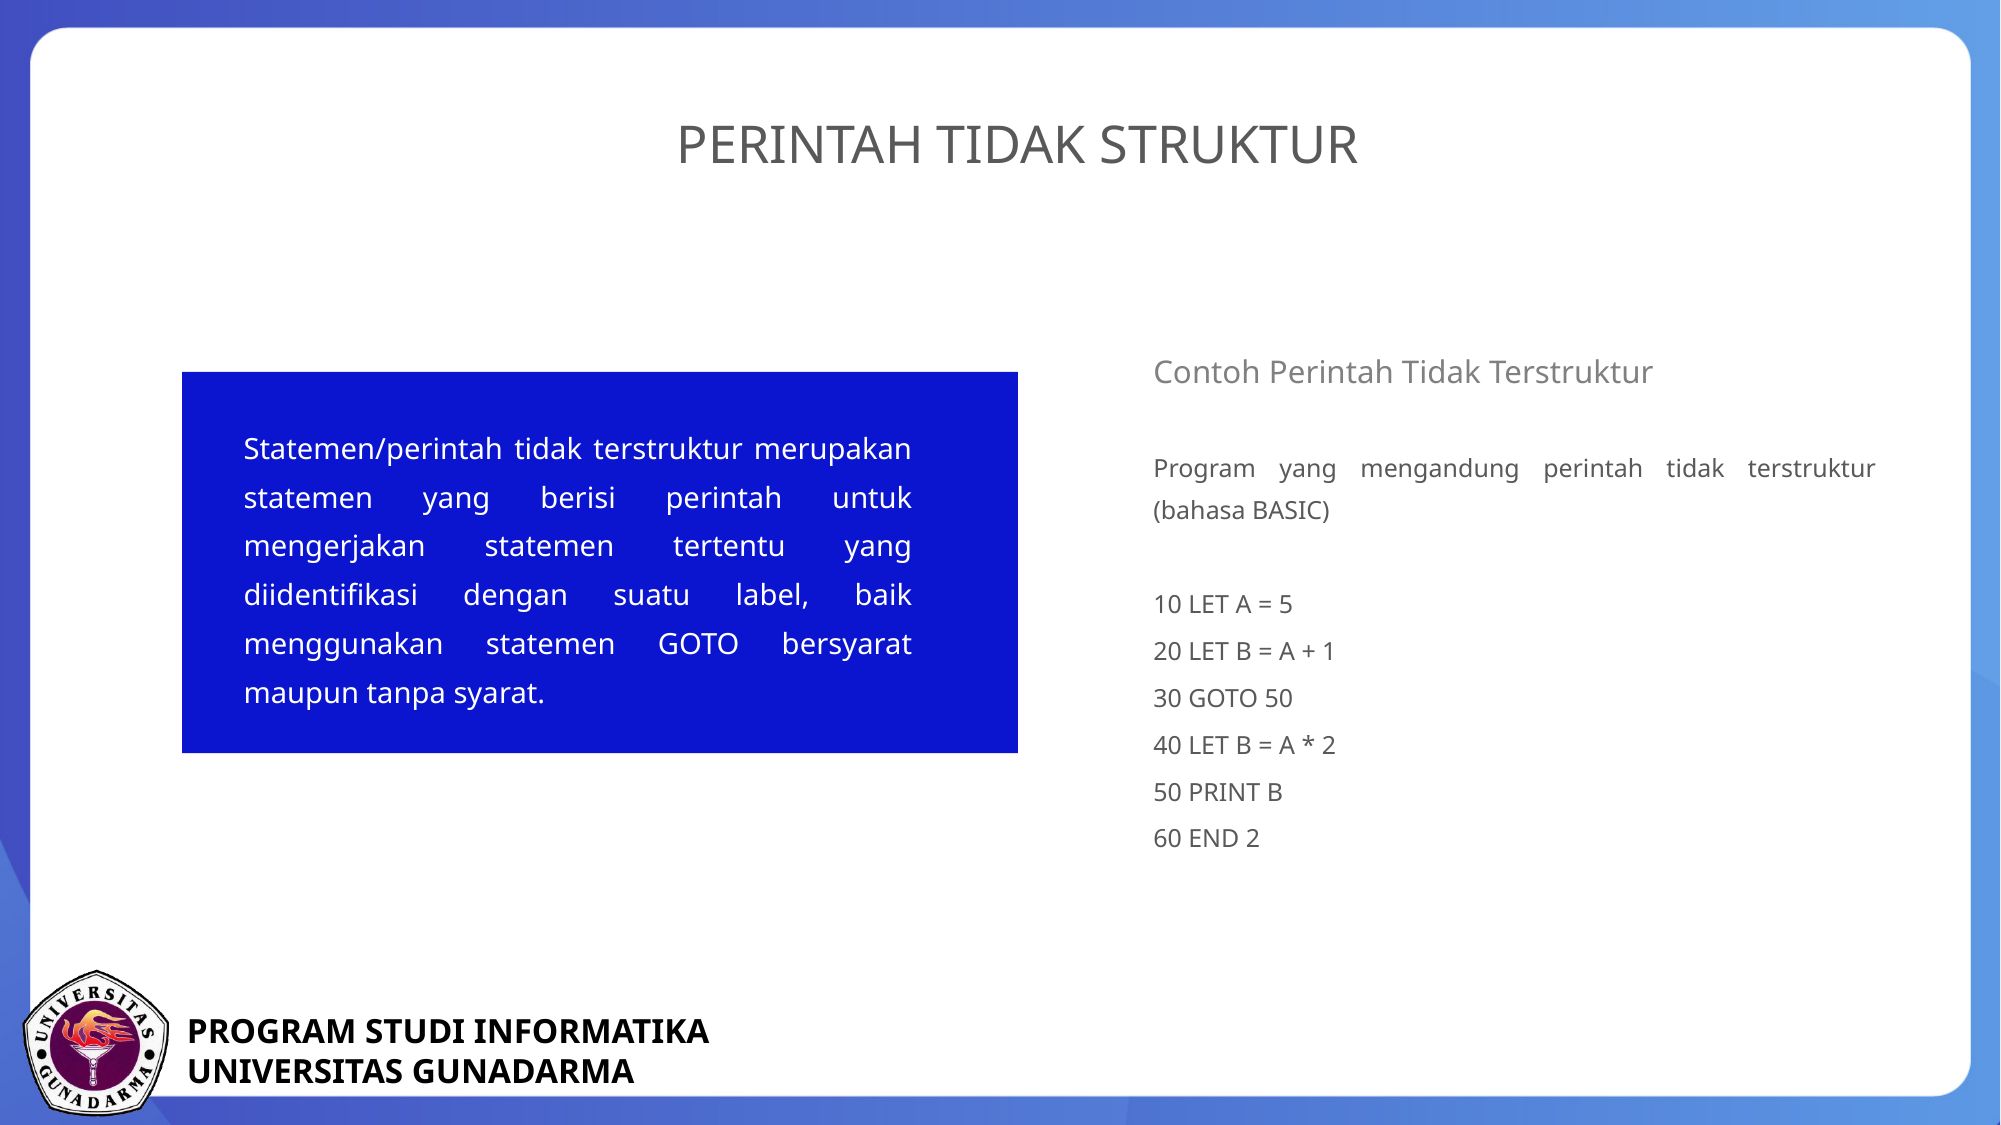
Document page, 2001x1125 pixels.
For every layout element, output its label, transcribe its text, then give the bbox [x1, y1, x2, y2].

text_box [181, 371, 1019, 754]
picture [0, 0, 2001, 1125]
text_box Contoh Perintah Tidak Terstruktur [1138, 345, 1734, 398]
text_box Statemen/perintah tidak terstruktur merupakan statemen yang berisi perintah untuk mengerjakan statemen tertentu yang diidentifikasi dengan suatu label, baik menggunakan statemen GOTO bersyarat maupun tanpa syarat. [228, 408, 928, 717]
text_box PERINTAH TIDAK STRUKTUR [515, 104, 1520, 182]
text_box Program yang mengandung perintah tidak terstruktur (bahasa BASIC) 10 LET A = 5 20 LET B = A + 1 30 GOTO 50 40 LET B = A * 2 50 PRINT B 60 END 2 [1138, 433, 1892, 861]
